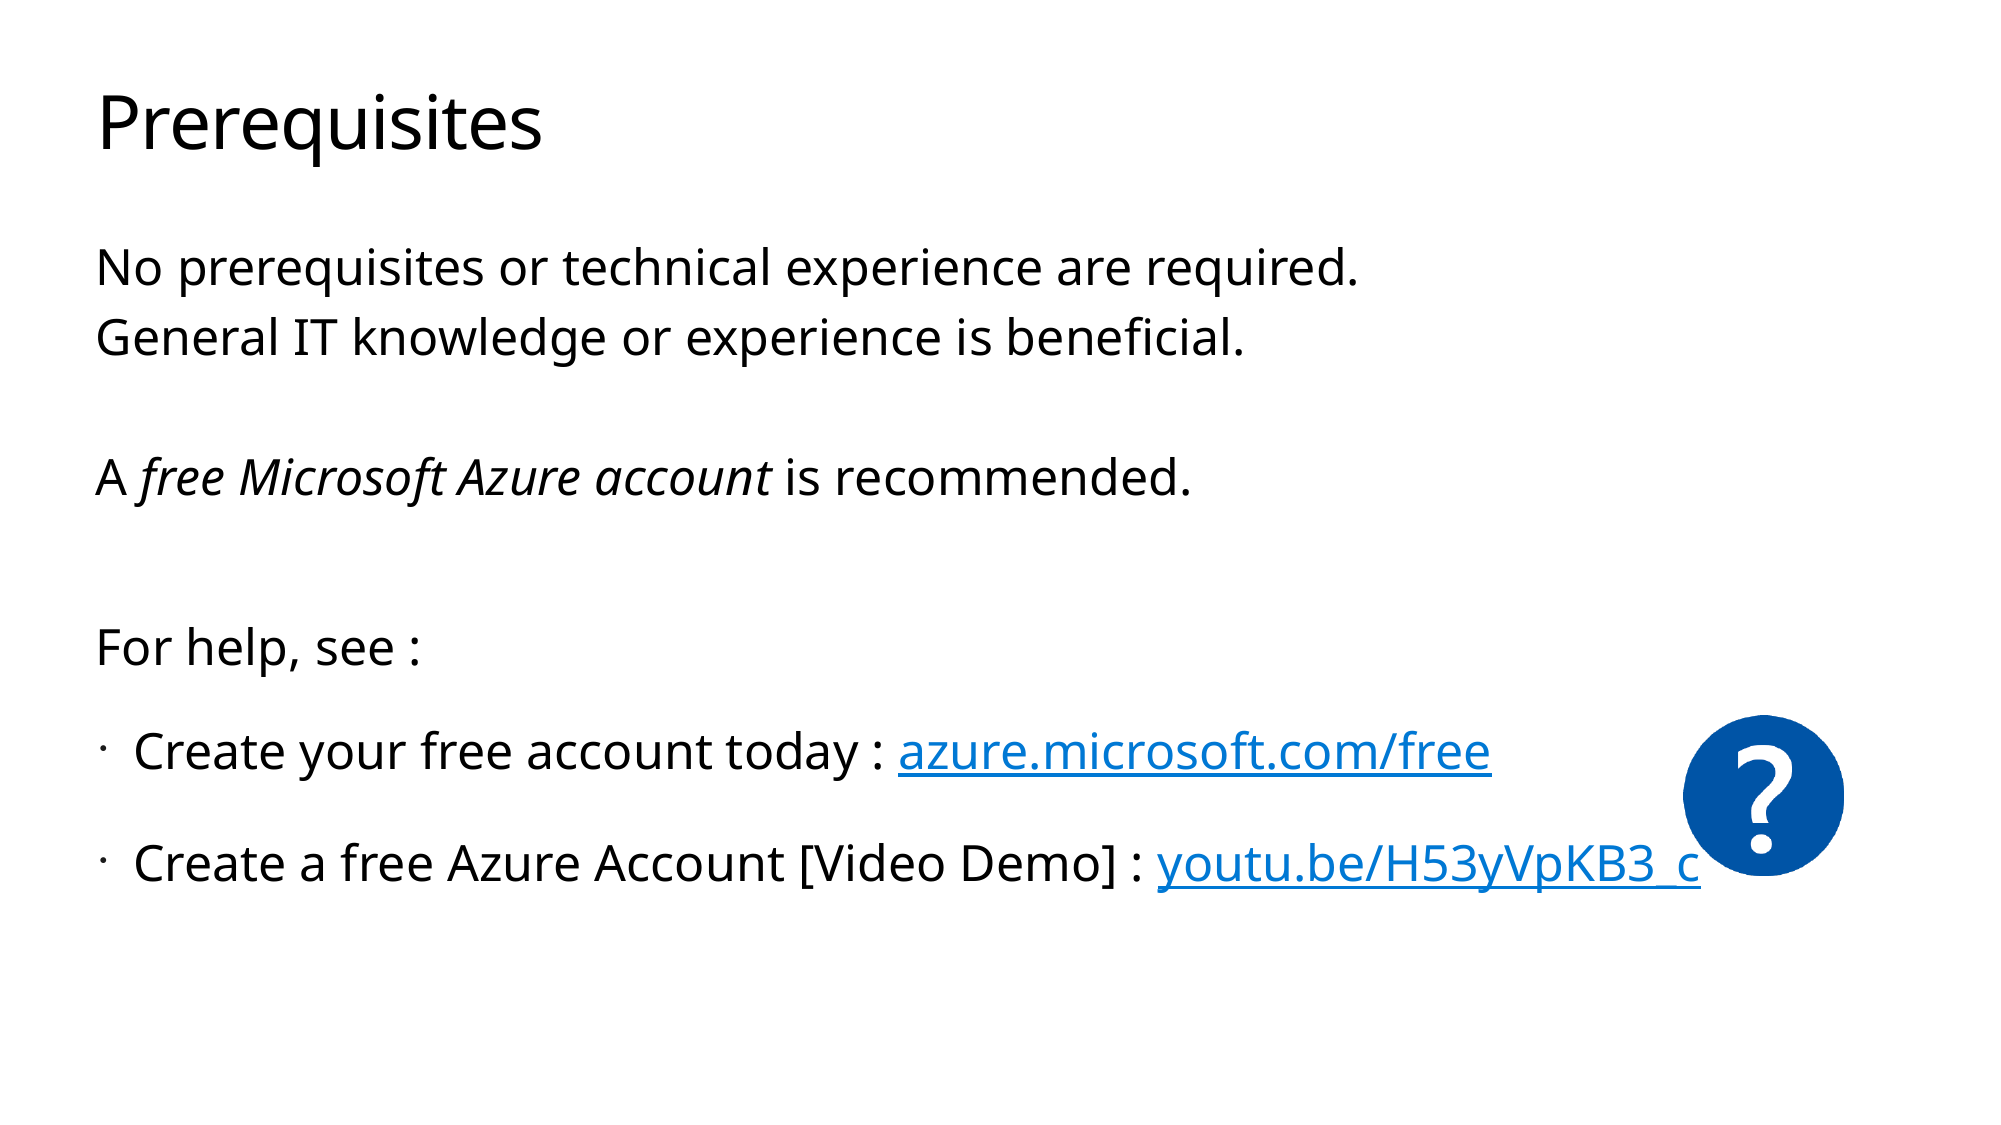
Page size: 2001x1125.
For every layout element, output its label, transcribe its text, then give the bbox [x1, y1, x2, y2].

title Prerequisites [96, 75, 1904, 166]
picture [1683, 715, 1844, 876]
list No prerequisites or technical experience are required. General IT knowledge or experience is beneficial. A free Microsoft Azure account is recommended. For help, see : Create your free account today : azure.microsoft.com/free Create a free Azure Account [Video Demo] : youtu.be/H53yVpKB3_c [95, 235, 1904, 896]
